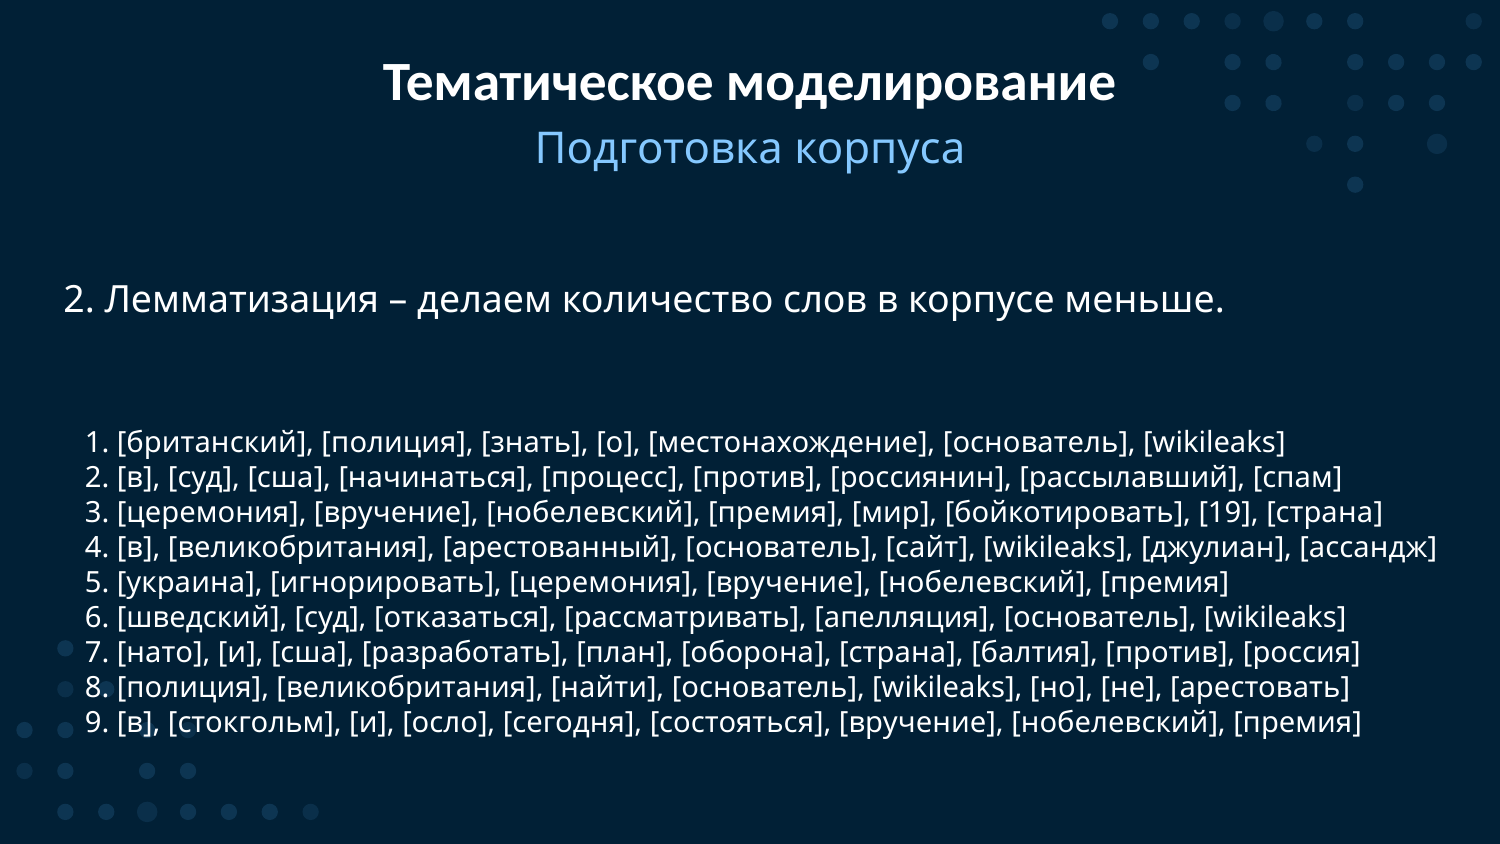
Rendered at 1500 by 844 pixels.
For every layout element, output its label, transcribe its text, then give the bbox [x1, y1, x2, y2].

text_box 2. Лемматизация – делаем количество слов в корпусе меньше. [48, 267, 1241, 328]
text_box 1. [британский], [полиция], [знать], [о], [местонахождение], [основатель], [wikileaks] 2. [в], [суд], [сша], [начинаться], [процесс], [против], [россиянин], [рассылавший], [спам] 3. [церемония], [вручение], [нобелевский], [премия], [мир], [бойкотировать], [19], [страна] 4. [в], [великобритания], [арестованный], [основатель], [сайт], [wikileaks], [джулиан], [ассандж] 5. [украина], [игнорировать], [церемония], [вручение], [нобелевский], [премия] 6. [шведский], [суд], [отказаться], [рассматривать], [апелляция], [основатель], [wikileaks] 7. [нато], [и], [сша], [разработать], [план], [оборона], [страна], [балтия], [против], [россия] 8. [полиция], [великобритания], [найти], [основатель], [wikileaks], [но], [не], [арестовать] 9. [в], [стокгольм], [и], [осло], [сегодня], [состояться], [вручение], [нобелевский], [премия] [70, 415, 1452, 746]
title Тематическое моделирование [103, 44, 1397, 120]
list Подготовка корпуса [103, 120, 1397, 196]
